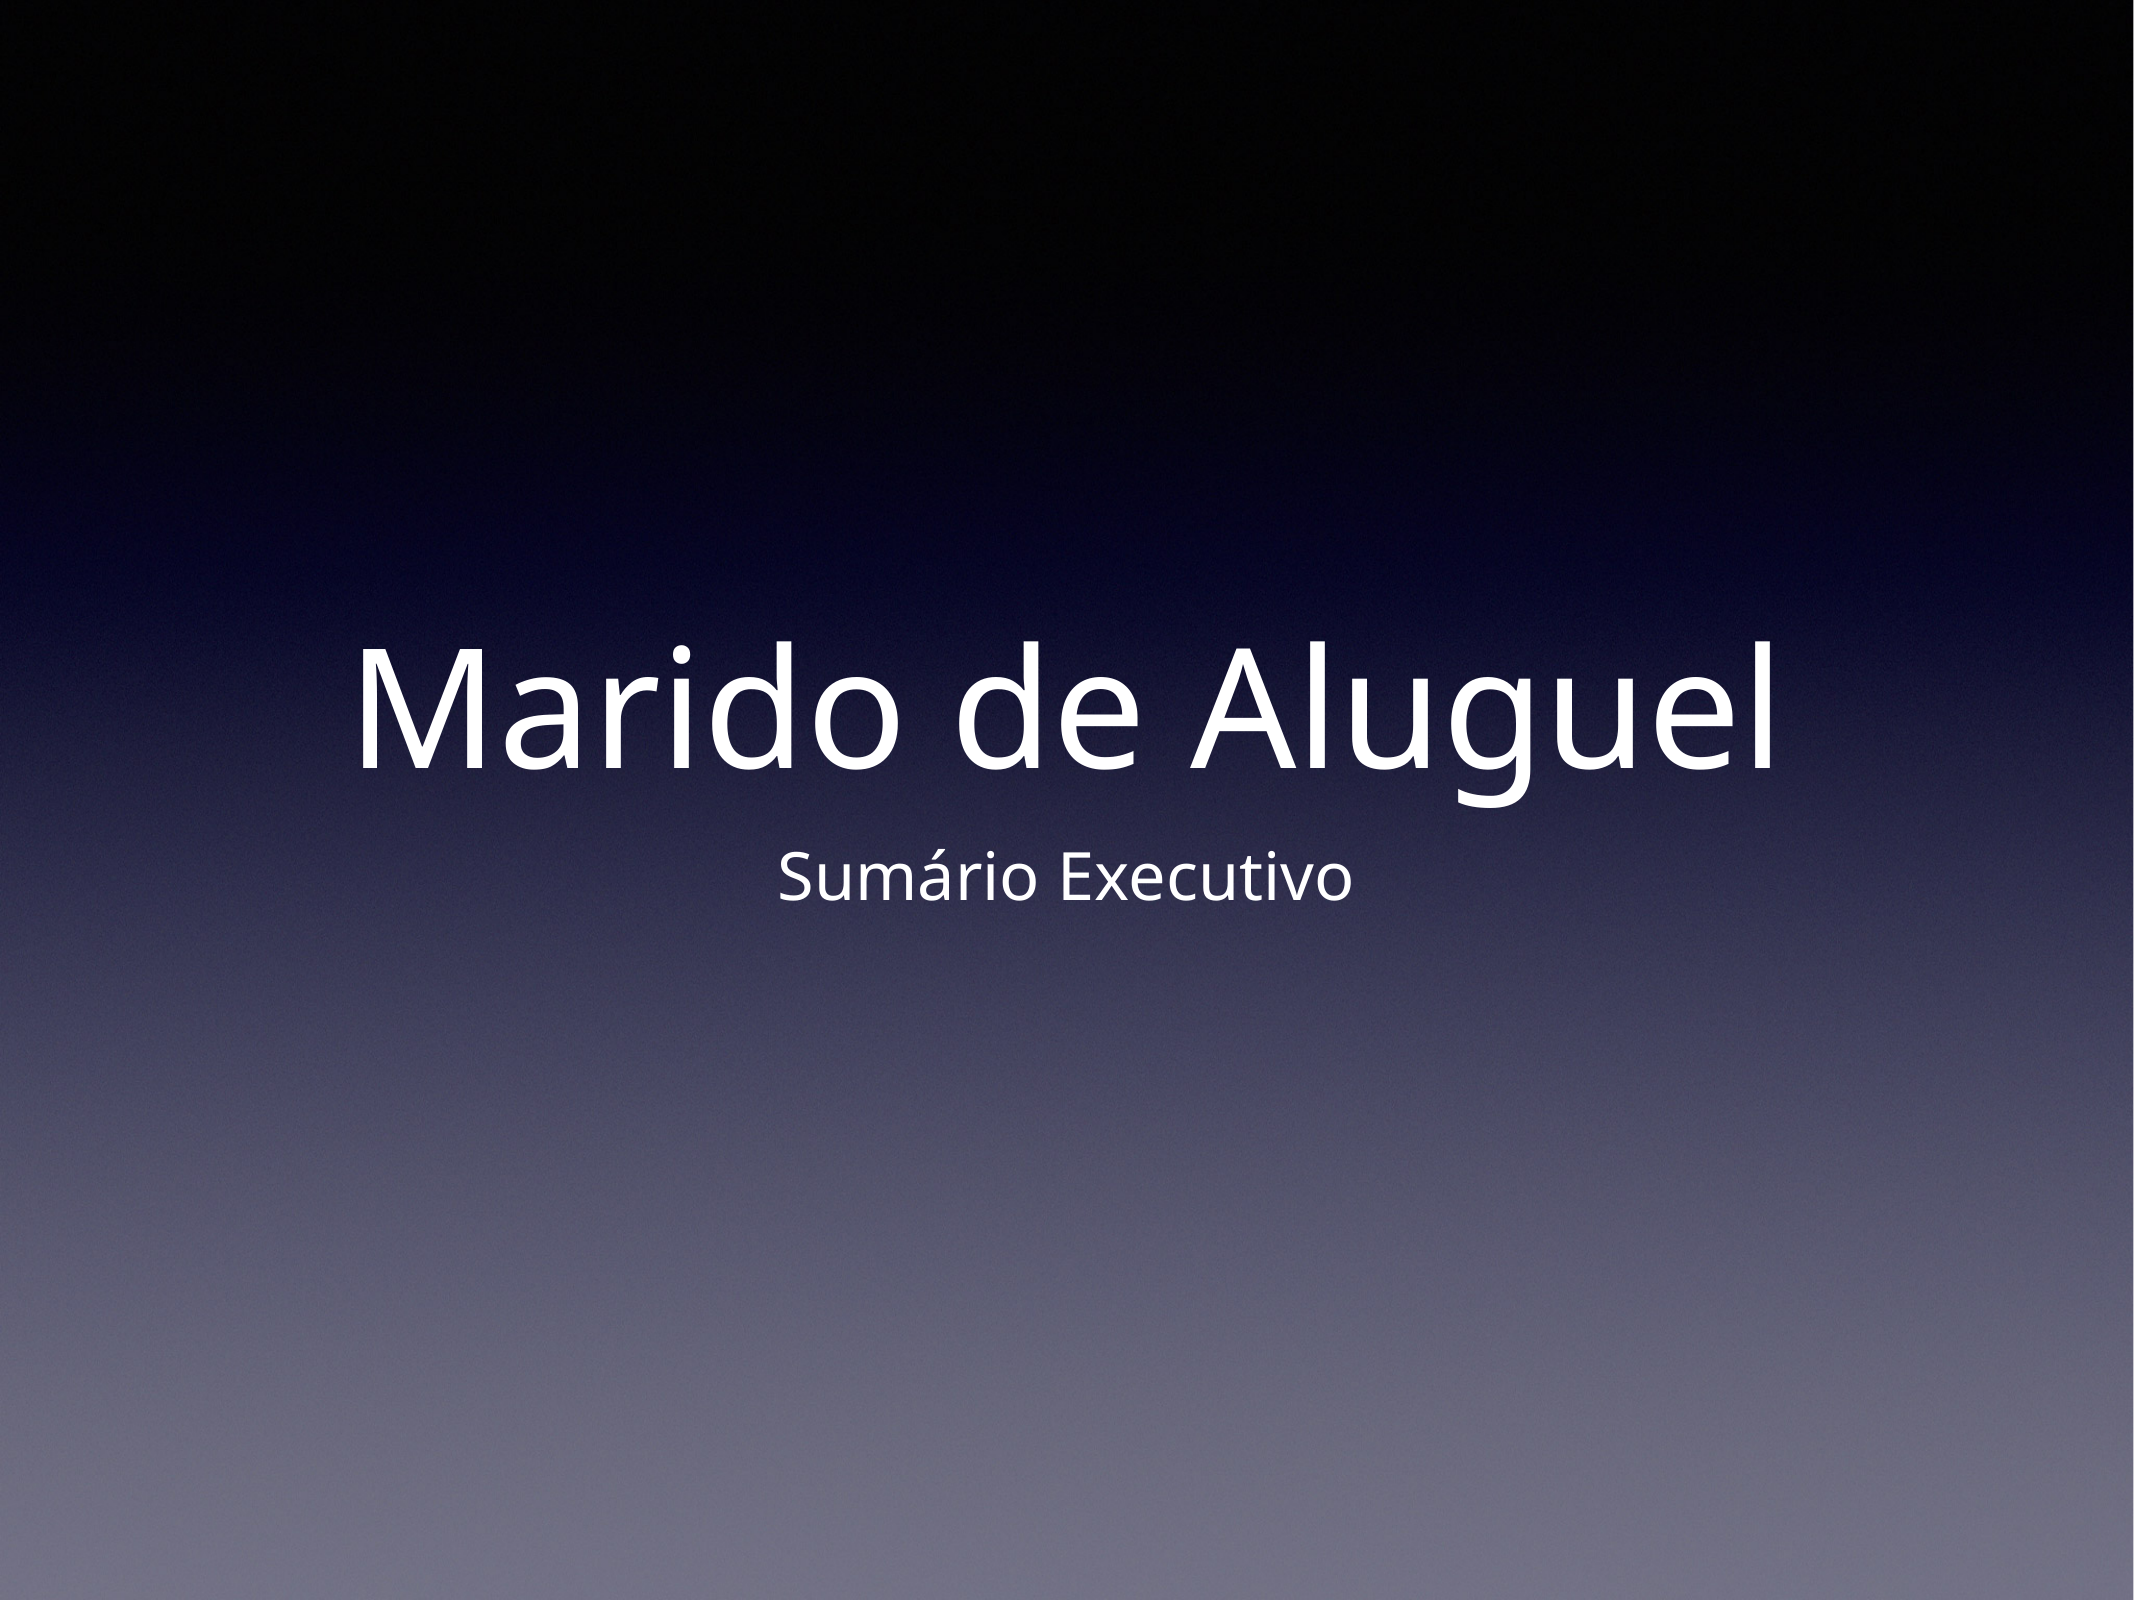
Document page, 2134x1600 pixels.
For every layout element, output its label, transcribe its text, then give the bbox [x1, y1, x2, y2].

title Marido de Aluguel [207, 268, 1926, 811]
subtitle Sumário Executivo [207, 824, 1926, 1011]
picture [0, 0, 2134, 1600]
